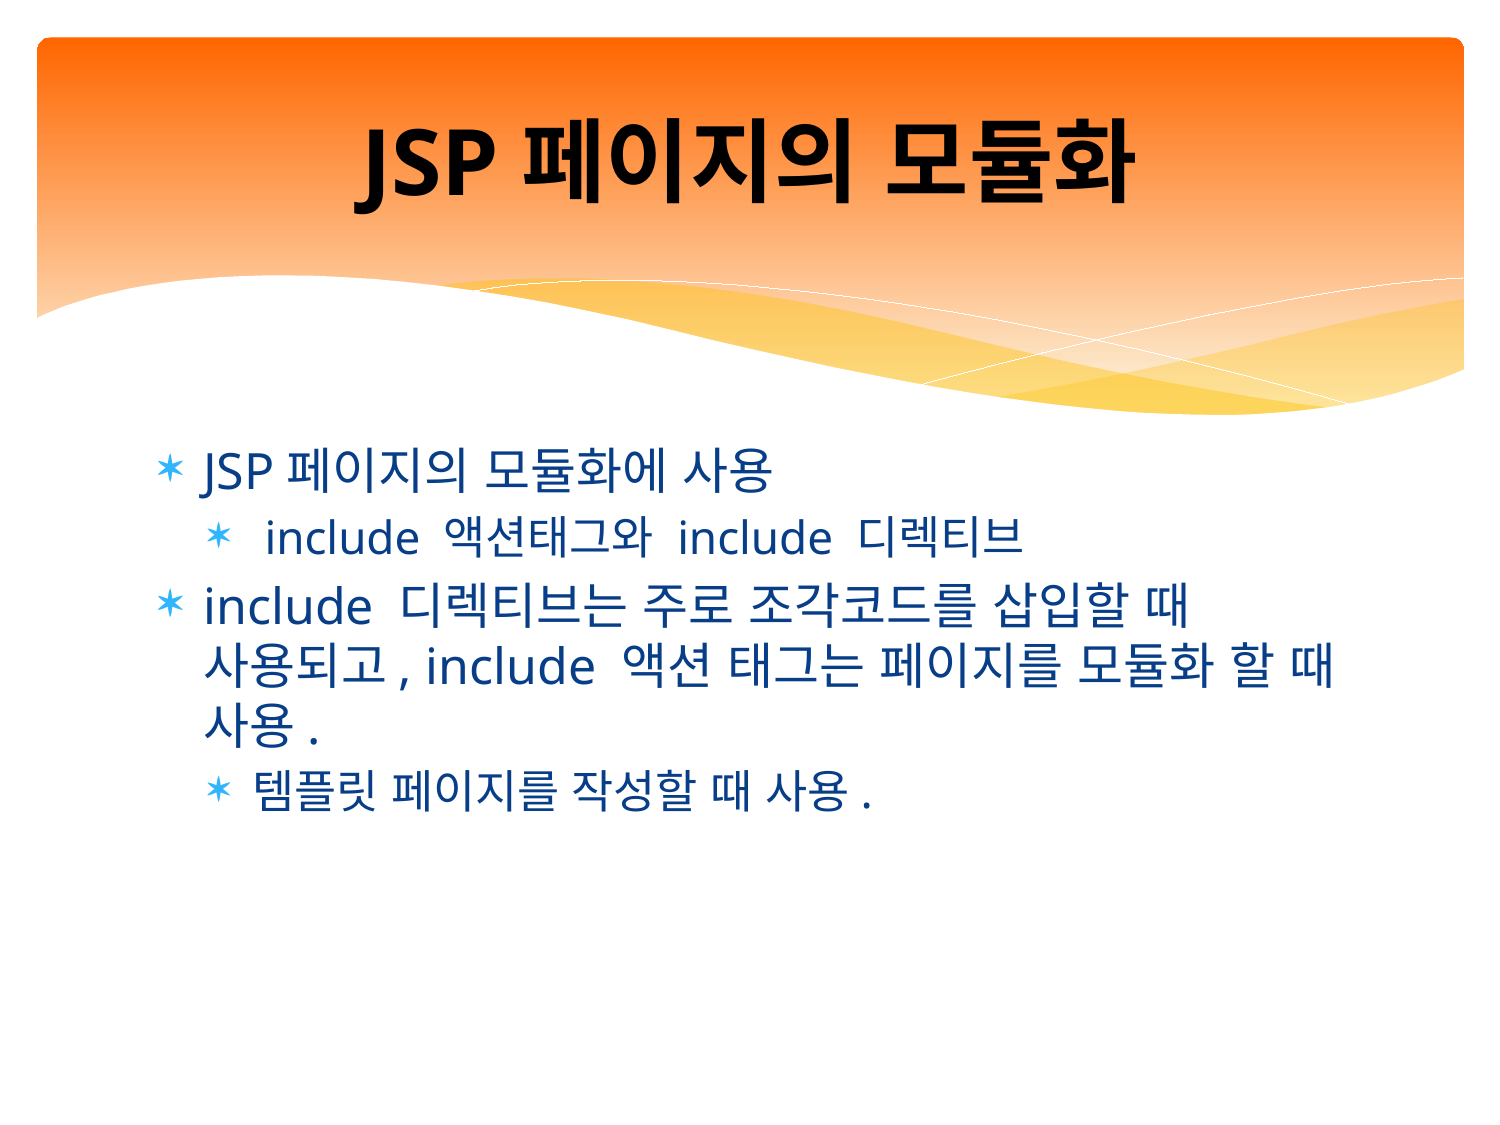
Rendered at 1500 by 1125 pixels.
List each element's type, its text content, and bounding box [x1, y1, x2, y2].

list JSP페이지의 모듈화에 사용 include 액션태그와 include 디렉티브 include 디렉티브는 주로 조각코드를 삽입할 때 사용되고, include 액션 태그는 페이지를 모듈화 할 때 사용. 템플릿 페이지를 작성할 때 사용. [143, 432, 1372, 999]
title JSP페이지의 모듈화 [75, 55, 1425, 261]
